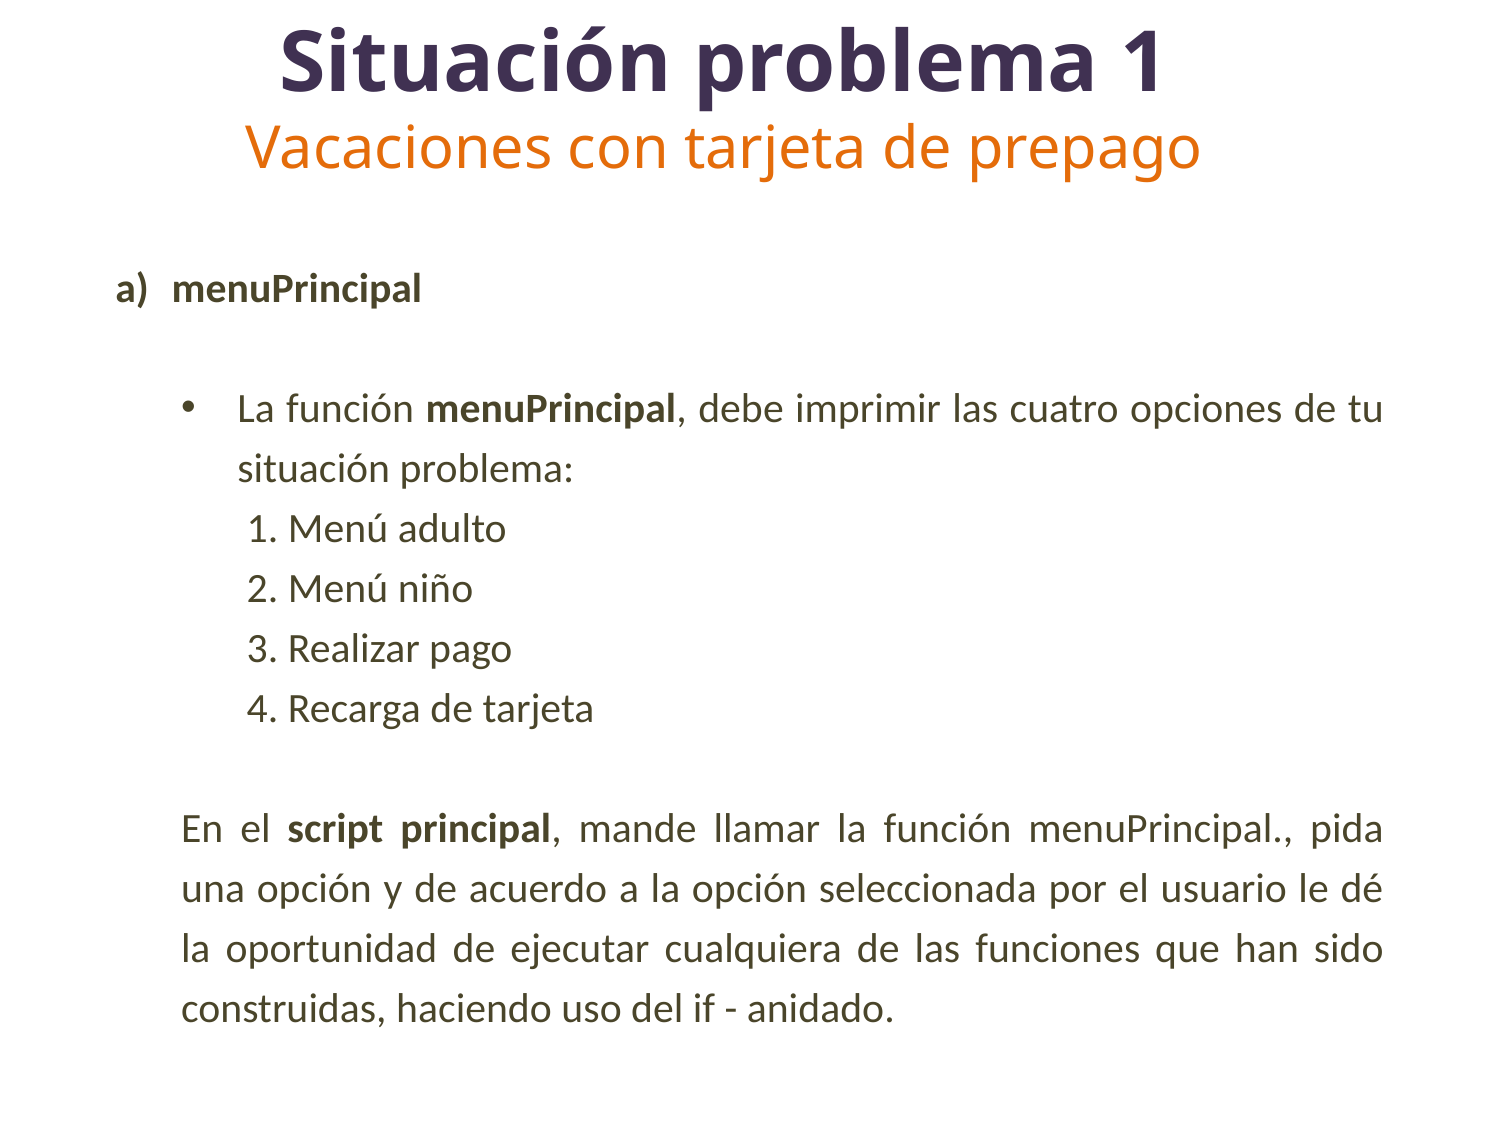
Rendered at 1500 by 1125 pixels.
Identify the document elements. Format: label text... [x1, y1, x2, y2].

list menuPrincipal La función menuPrincipal, debe imprimir las cuatro opciones de tu situación problema: 1. Menú adulto 2. Menú niño 3. Realizar pago 4. Recarga de tarjeta En el script principal, mande llamar la función menuPrincipal., pida una opción y de acuerdo a la opción seleccionada por el usuario le dé la oportunidad de ejecutar cualquiera de las funciones que han sido construidas, haciendo uso del if - anidado. [100, 243, 1400, 1047]
title Situación problema 1 Vacaciones con tarjeta de prepago [49, 0, 1400, 188]
